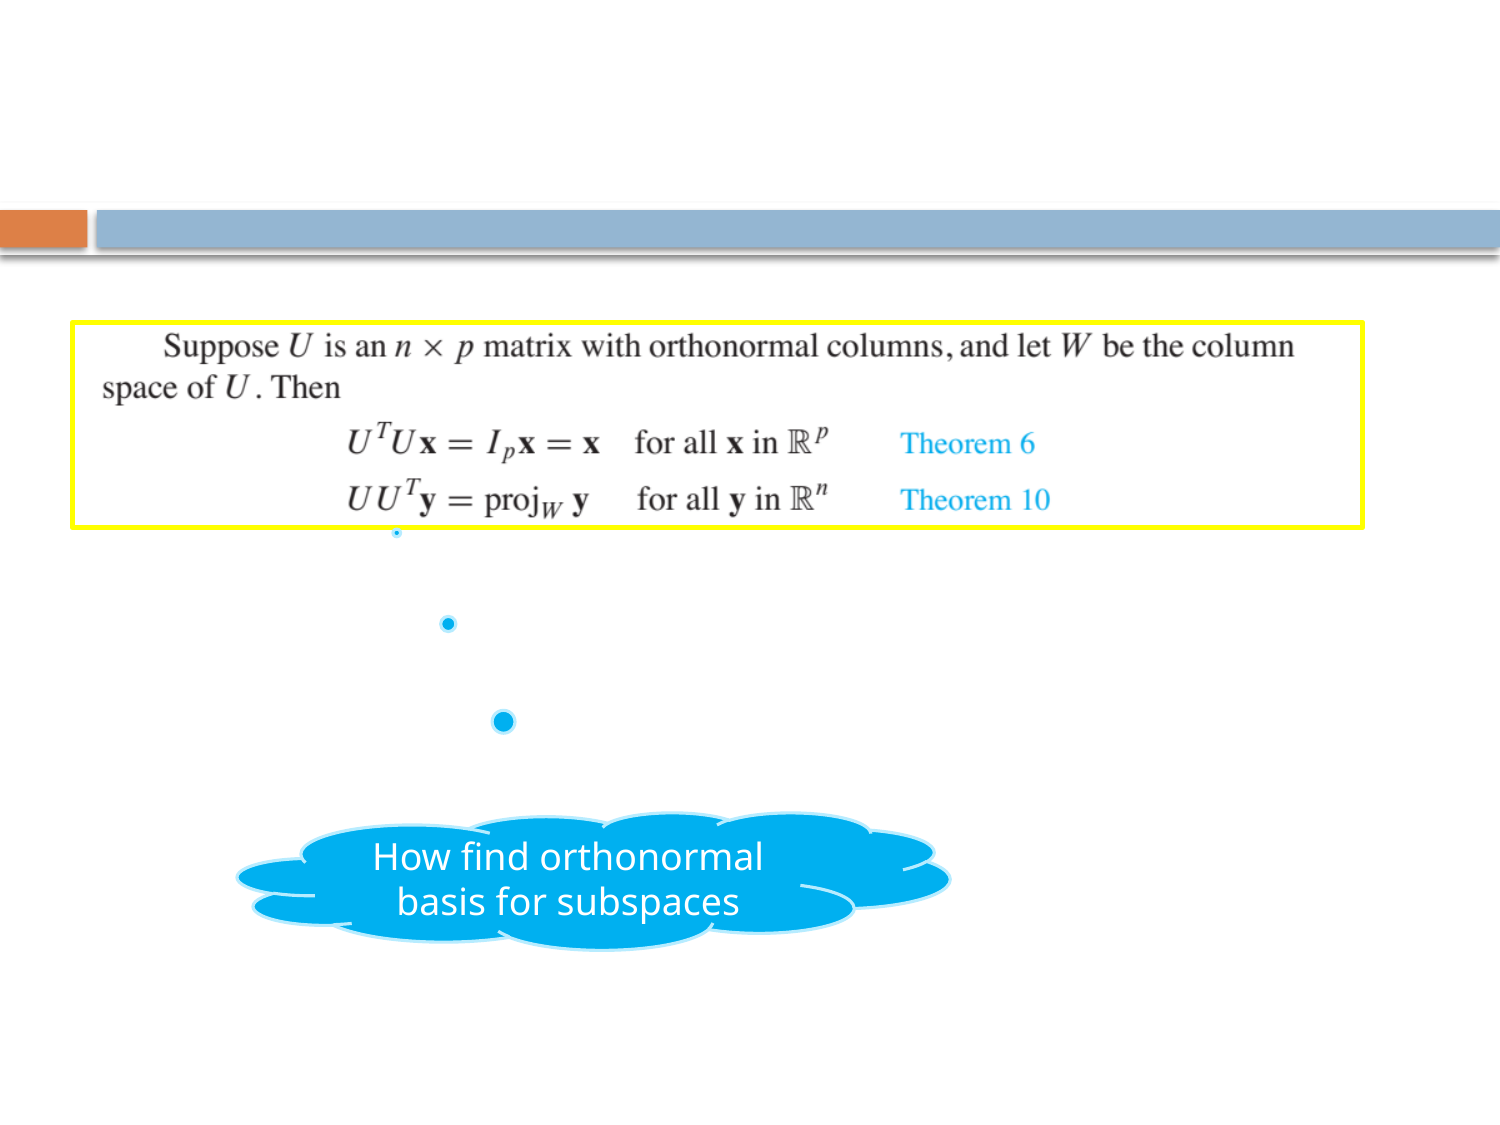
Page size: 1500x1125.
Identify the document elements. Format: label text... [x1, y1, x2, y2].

text_box How find orthonormal basis for subspaces [235, 811, 952, 952]
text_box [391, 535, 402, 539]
picture [74, 324, 1361, 526]
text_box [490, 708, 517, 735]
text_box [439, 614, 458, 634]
